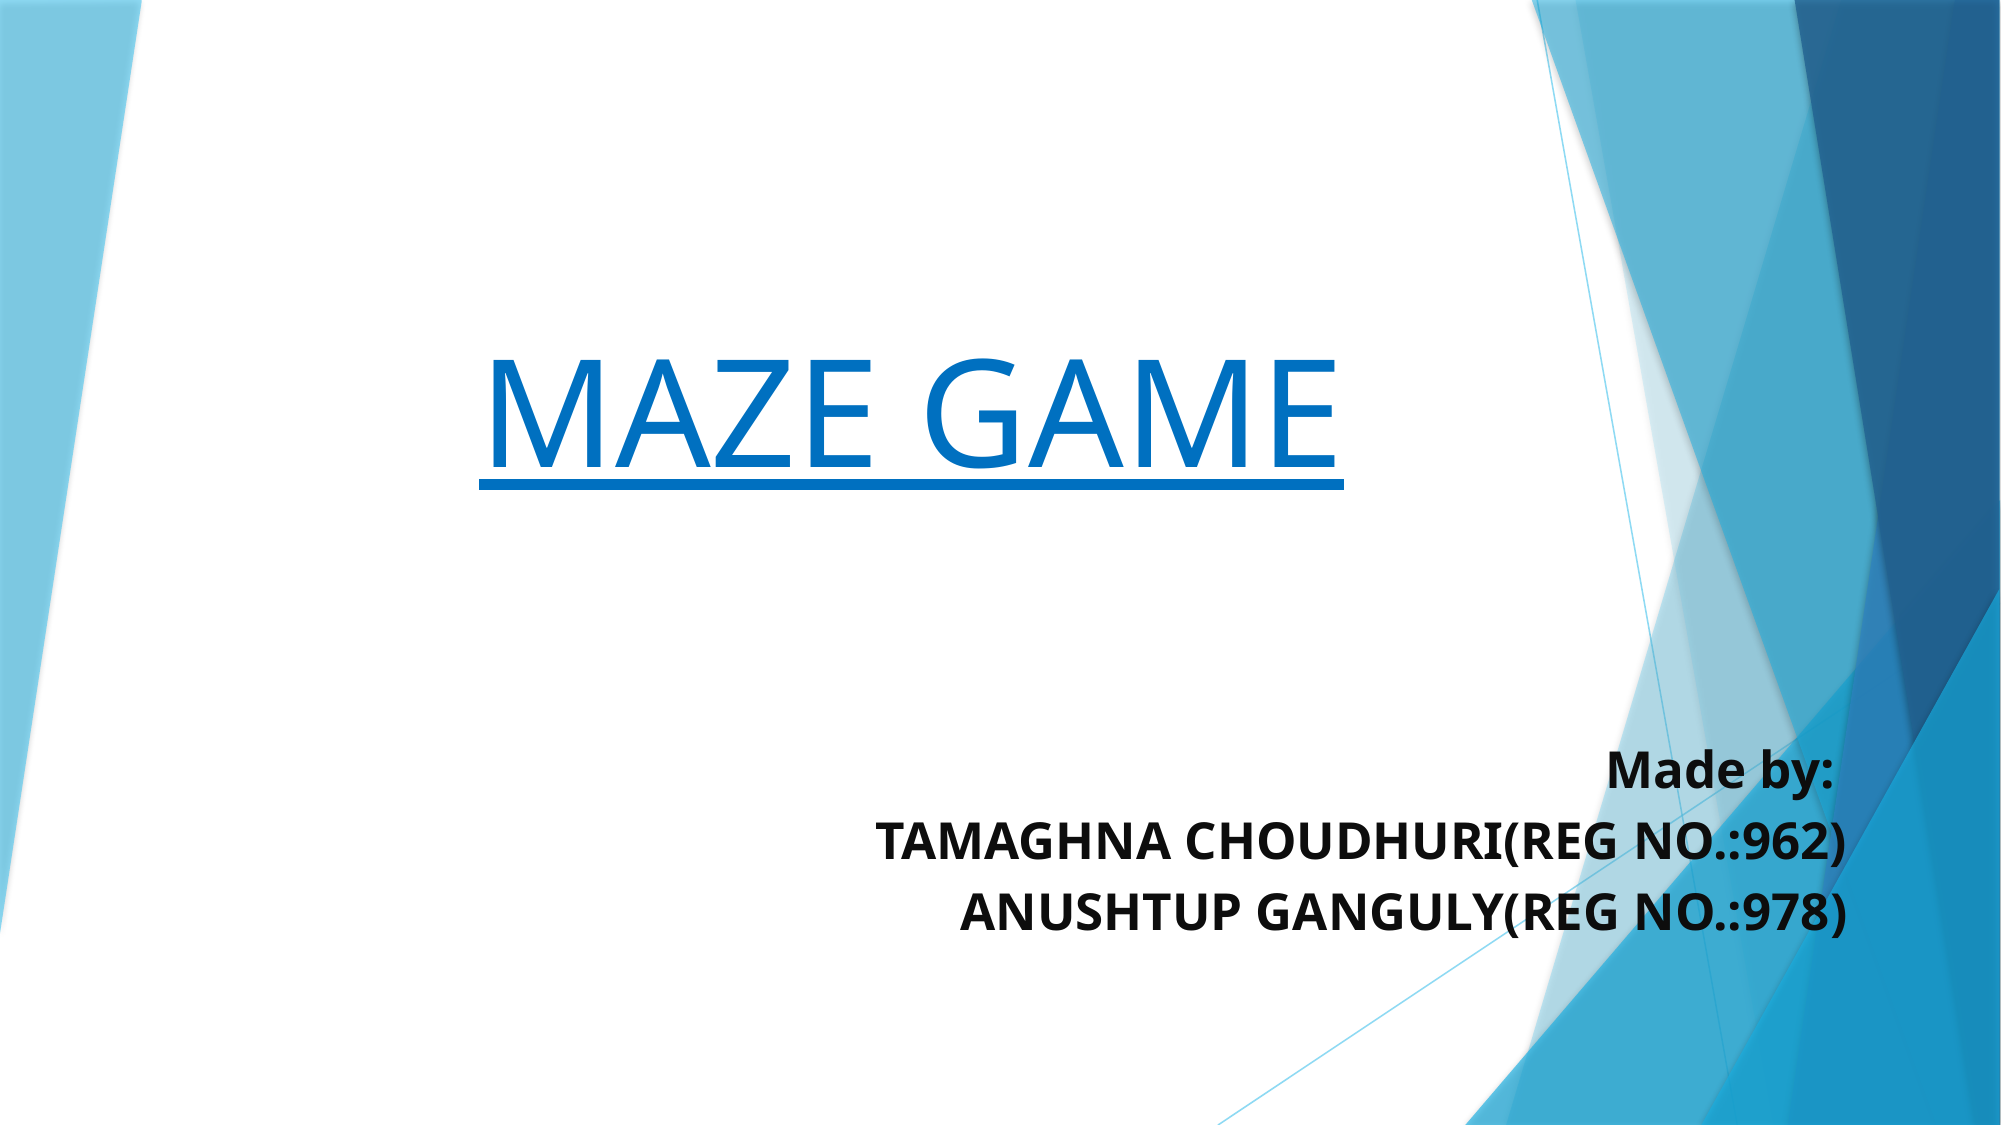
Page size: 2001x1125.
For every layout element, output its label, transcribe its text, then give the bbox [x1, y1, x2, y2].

title MAZE GAME [71, 193, 1723, 506]
subtitle Made by: TAMAGHNA CHOUDHURI(REG NO.:962) ANUSHTUP GANGULY(REG NO.:978) [213, 730, 1863, 951]
